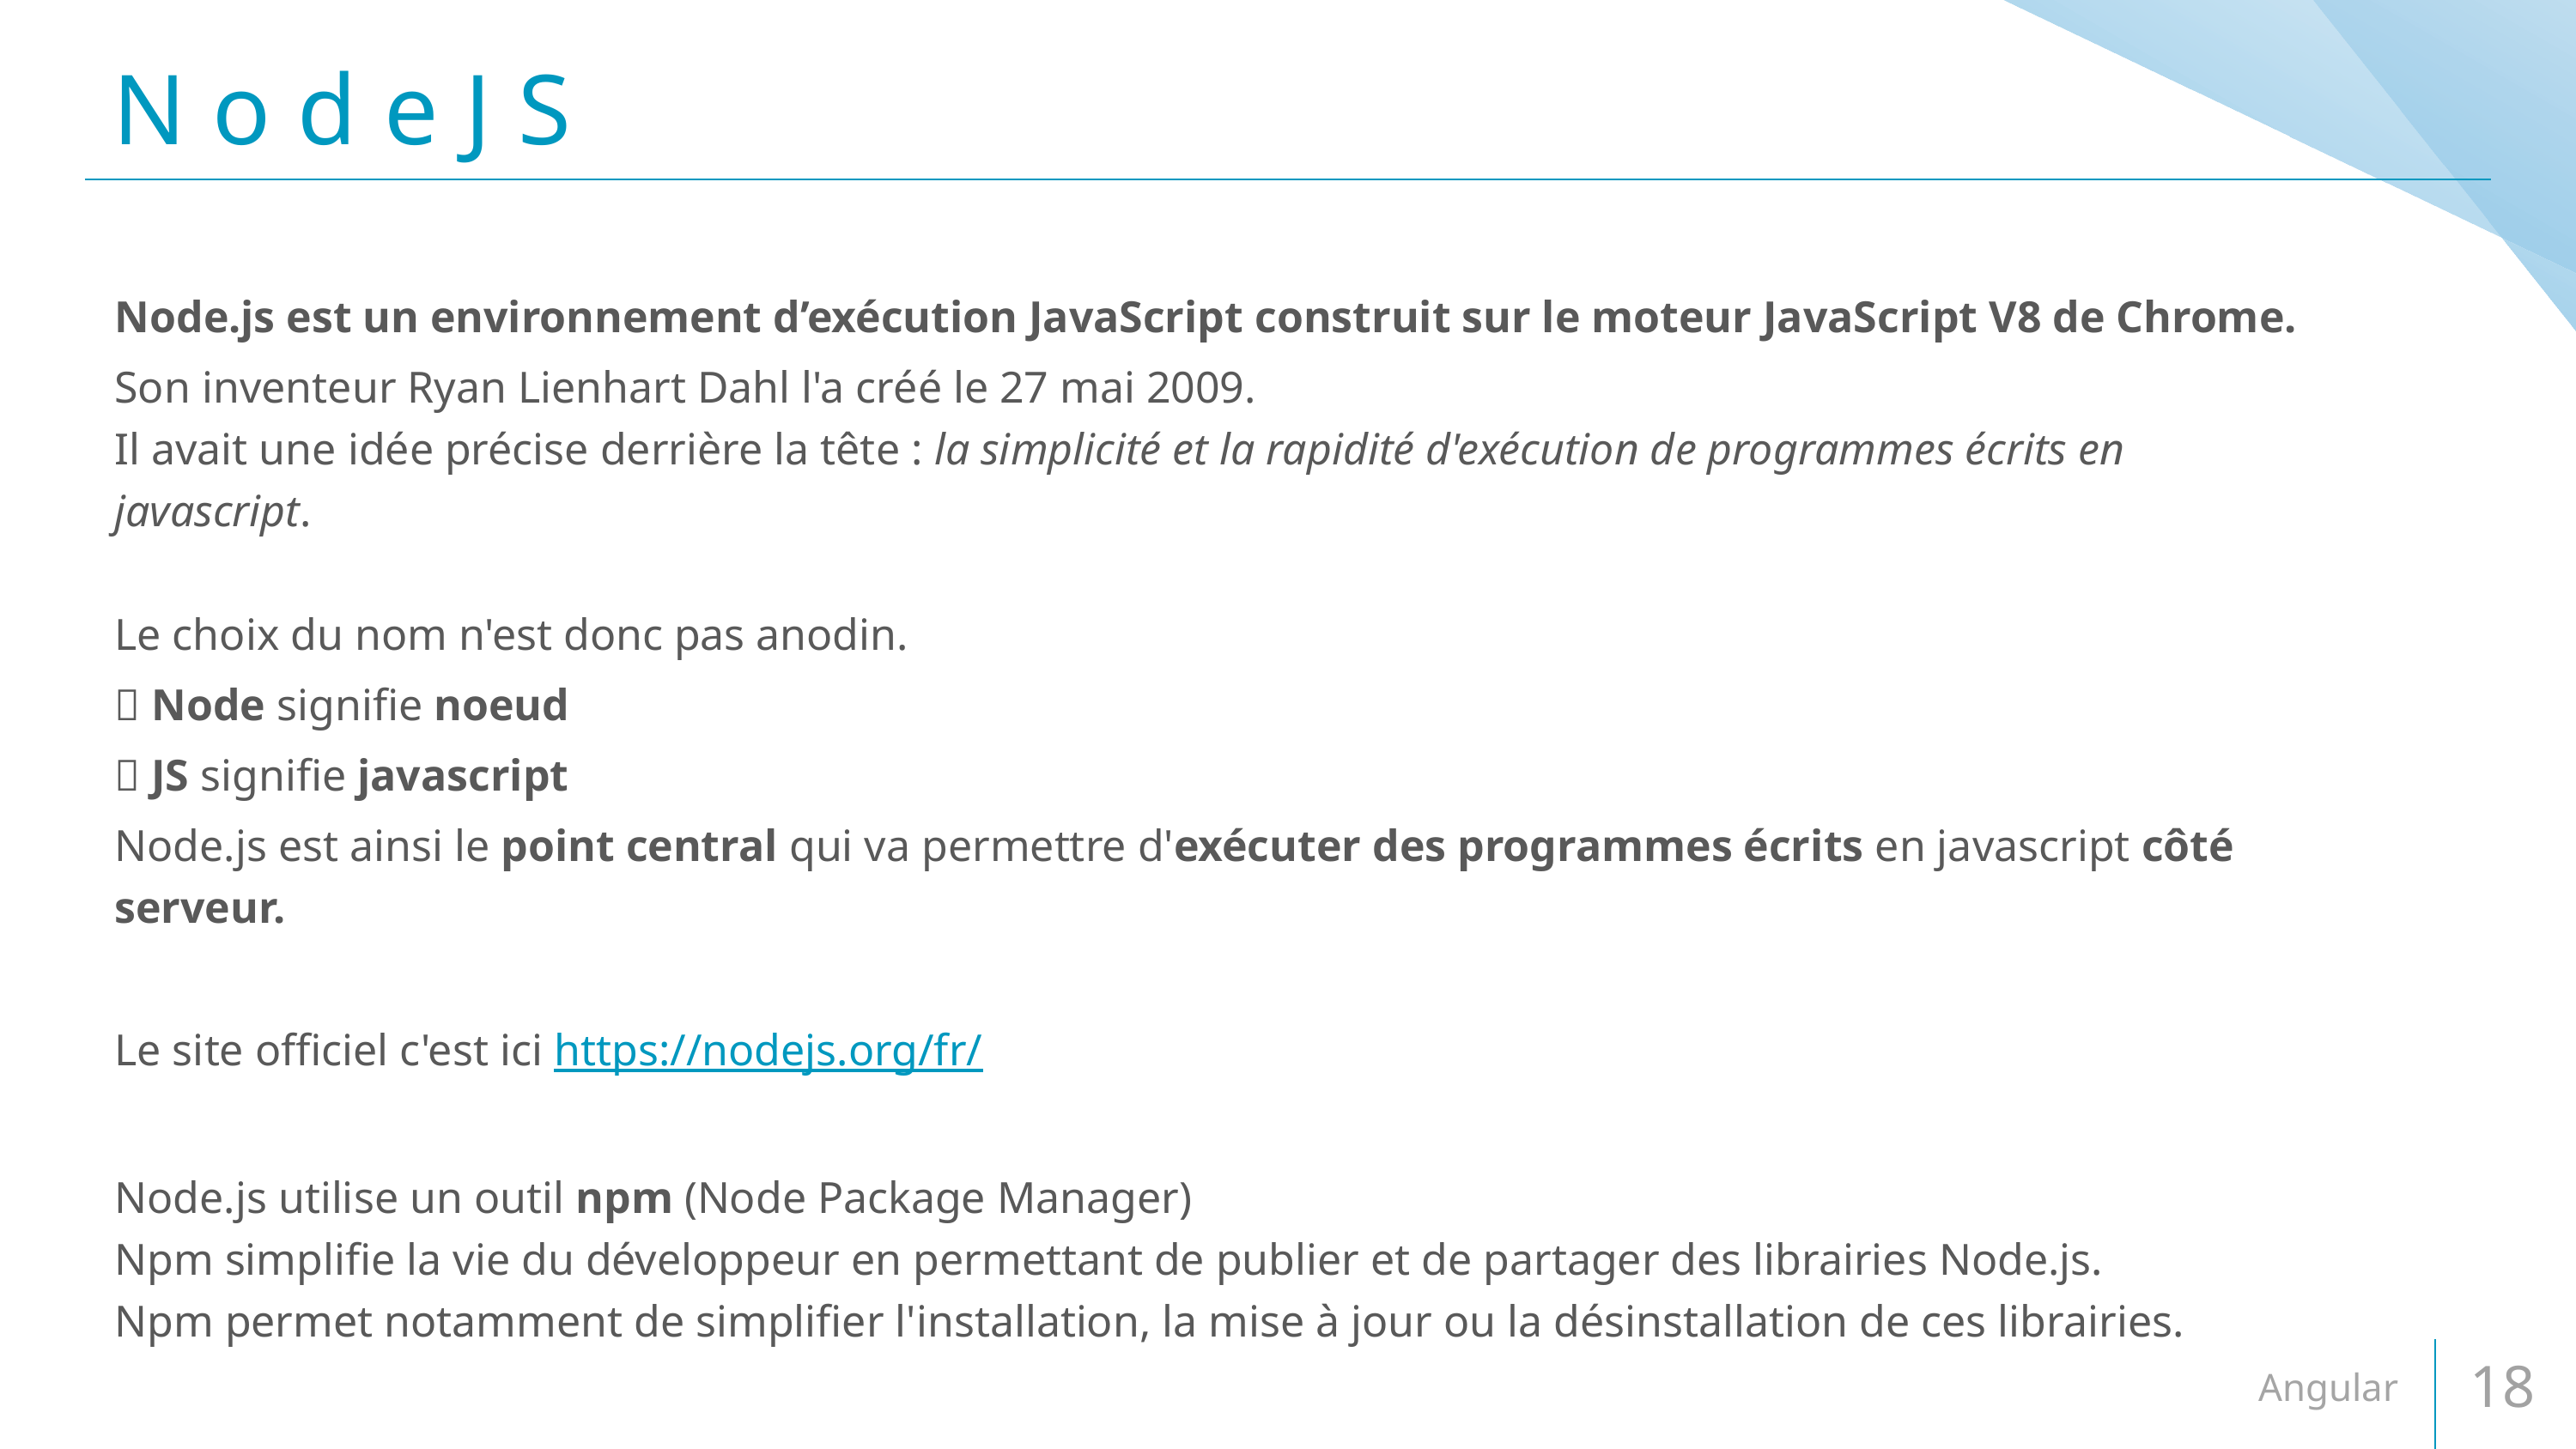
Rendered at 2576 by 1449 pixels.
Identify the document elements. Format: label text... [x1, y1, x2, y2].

title NodeJS [89, 27, 2448, 186]
slide_number 18 [2446, 1350, 2575, 1428]
list Node.js est un environnement d’exécution JavaScript construit sur le moteur JavaScript V8 de Chrome. Son inventeur Ryan Lienhart Dahl l'a créé le 27 mai 2009. Il avait une idée précise derrière la tête : la simplicité et la rapidité d'exécution de programmes écrits en javascript. Le choix du nom n'est donc pas anodin.  Node signifie noeud  JS signifie javascript Node.js est ainsi le point central qui va permettre d'exécuter des programmes écrits en javascript côté serveur. Le site officiel c'est ici https://nodejs.org/fr/ Node.js utilise un outil npm (Node Package Manager) Npm simplifie la vie du développeur en permettant de publier et de partager des librairies Node.js. Npm permet notamment de simplifier l'installation, la mise à jour ou la désinstallation de ces librairies. [91, 268, 2354, 1333]
footer Angular [1326, 1350, 2421, 1428]
